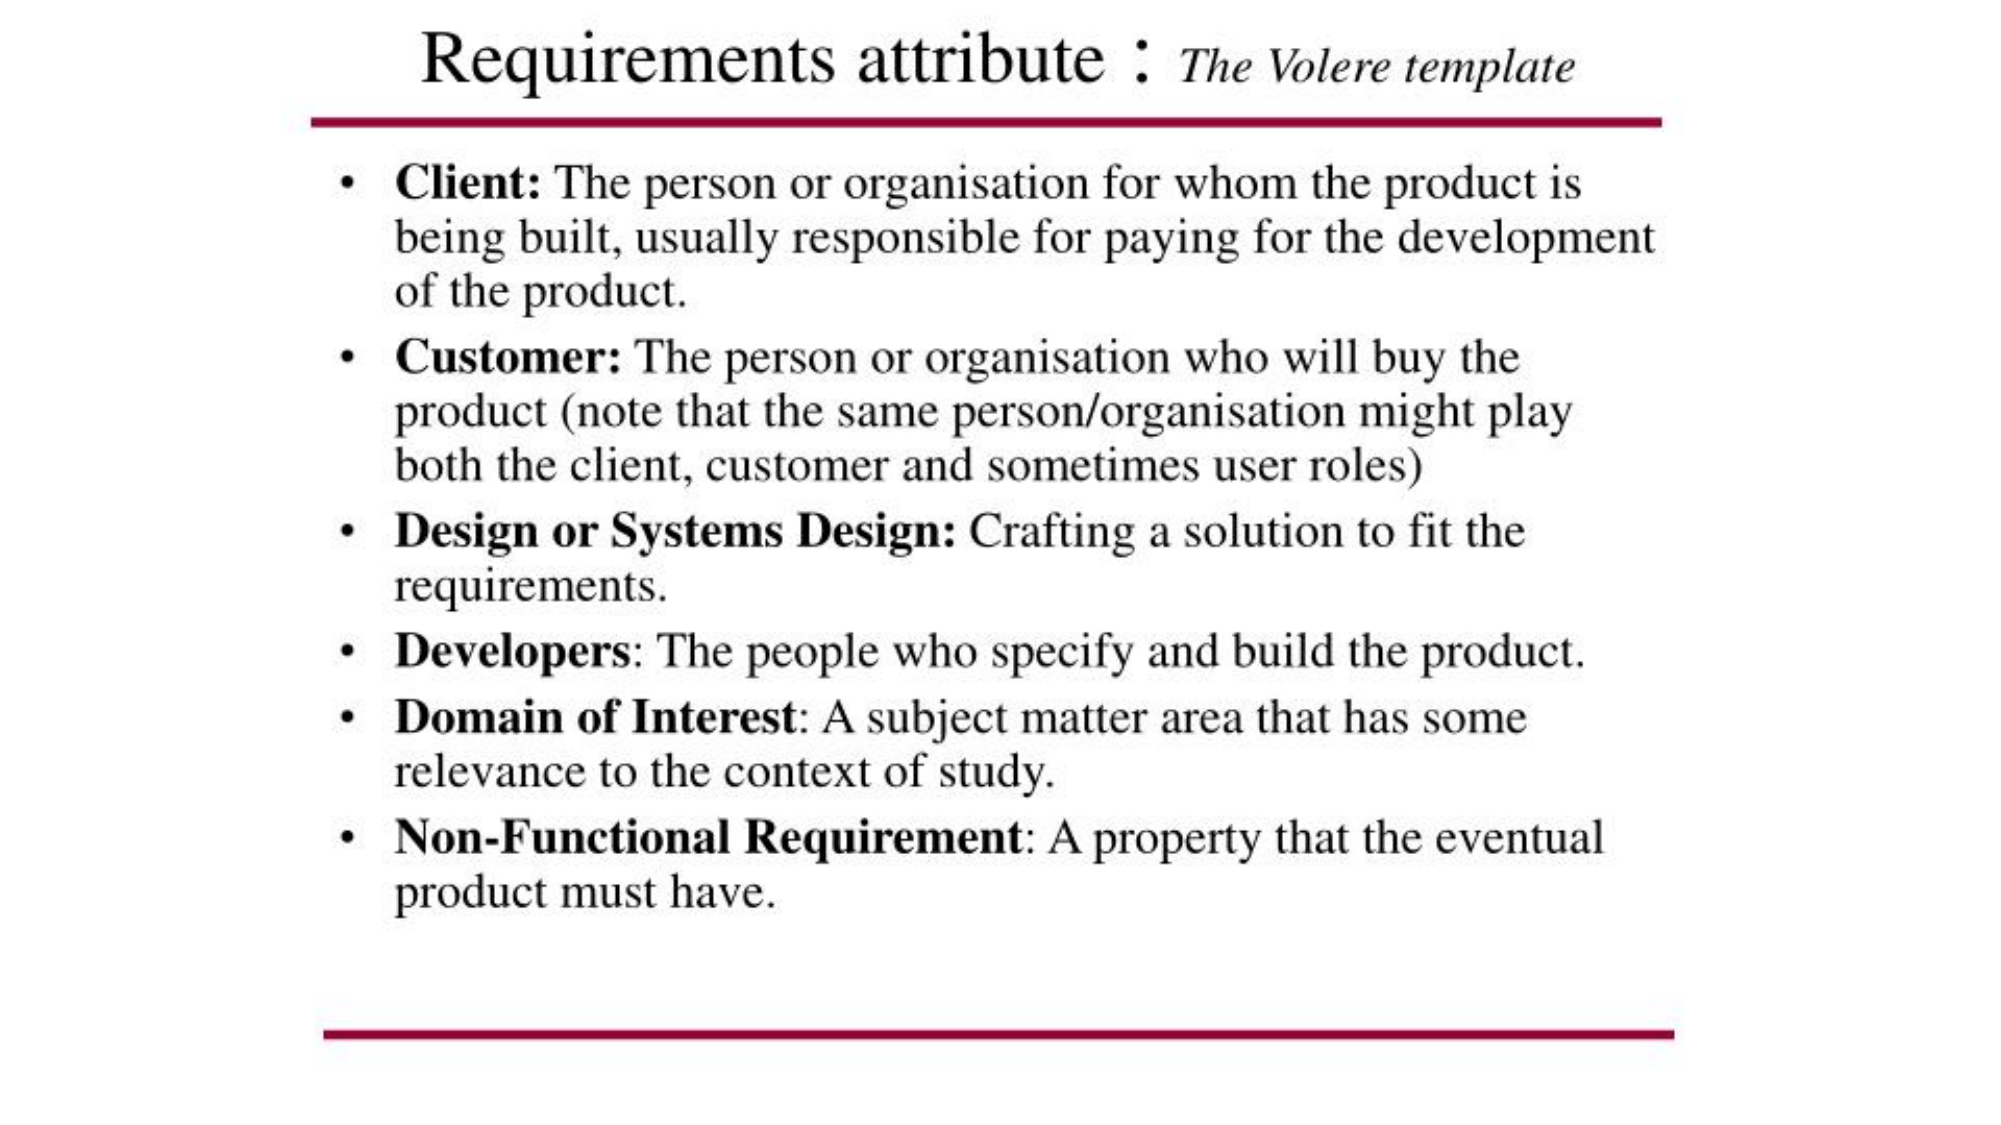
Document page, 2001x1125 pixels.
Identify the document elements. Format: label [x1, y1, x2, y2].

picture [249, 0, 1750, 1125]
